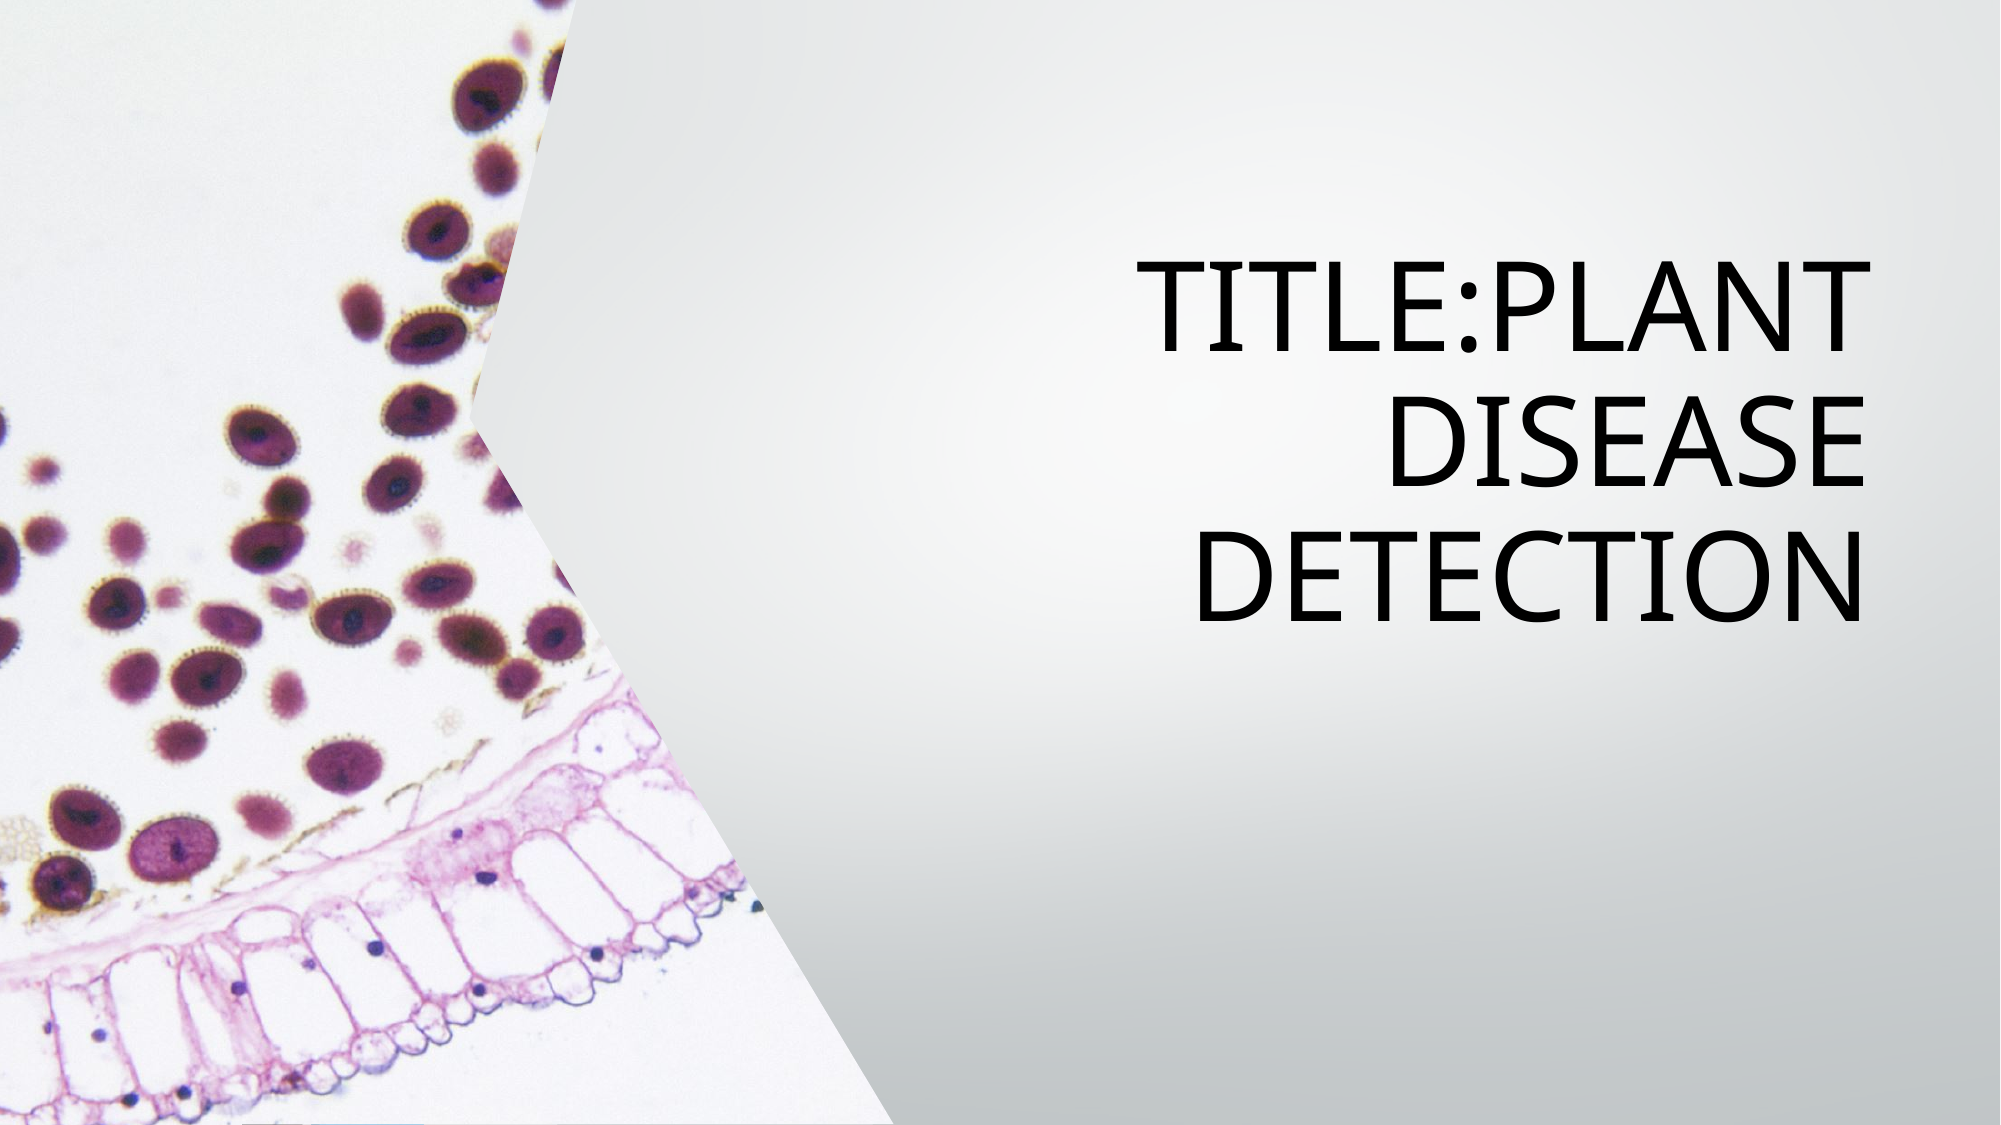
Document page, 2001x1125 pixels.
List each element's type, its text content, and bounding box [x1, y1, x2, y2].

title TITLE:PLANT DISEASE DETECTION [894, 226, 1887, 656]
picture [0, 0, 894, 1125]
